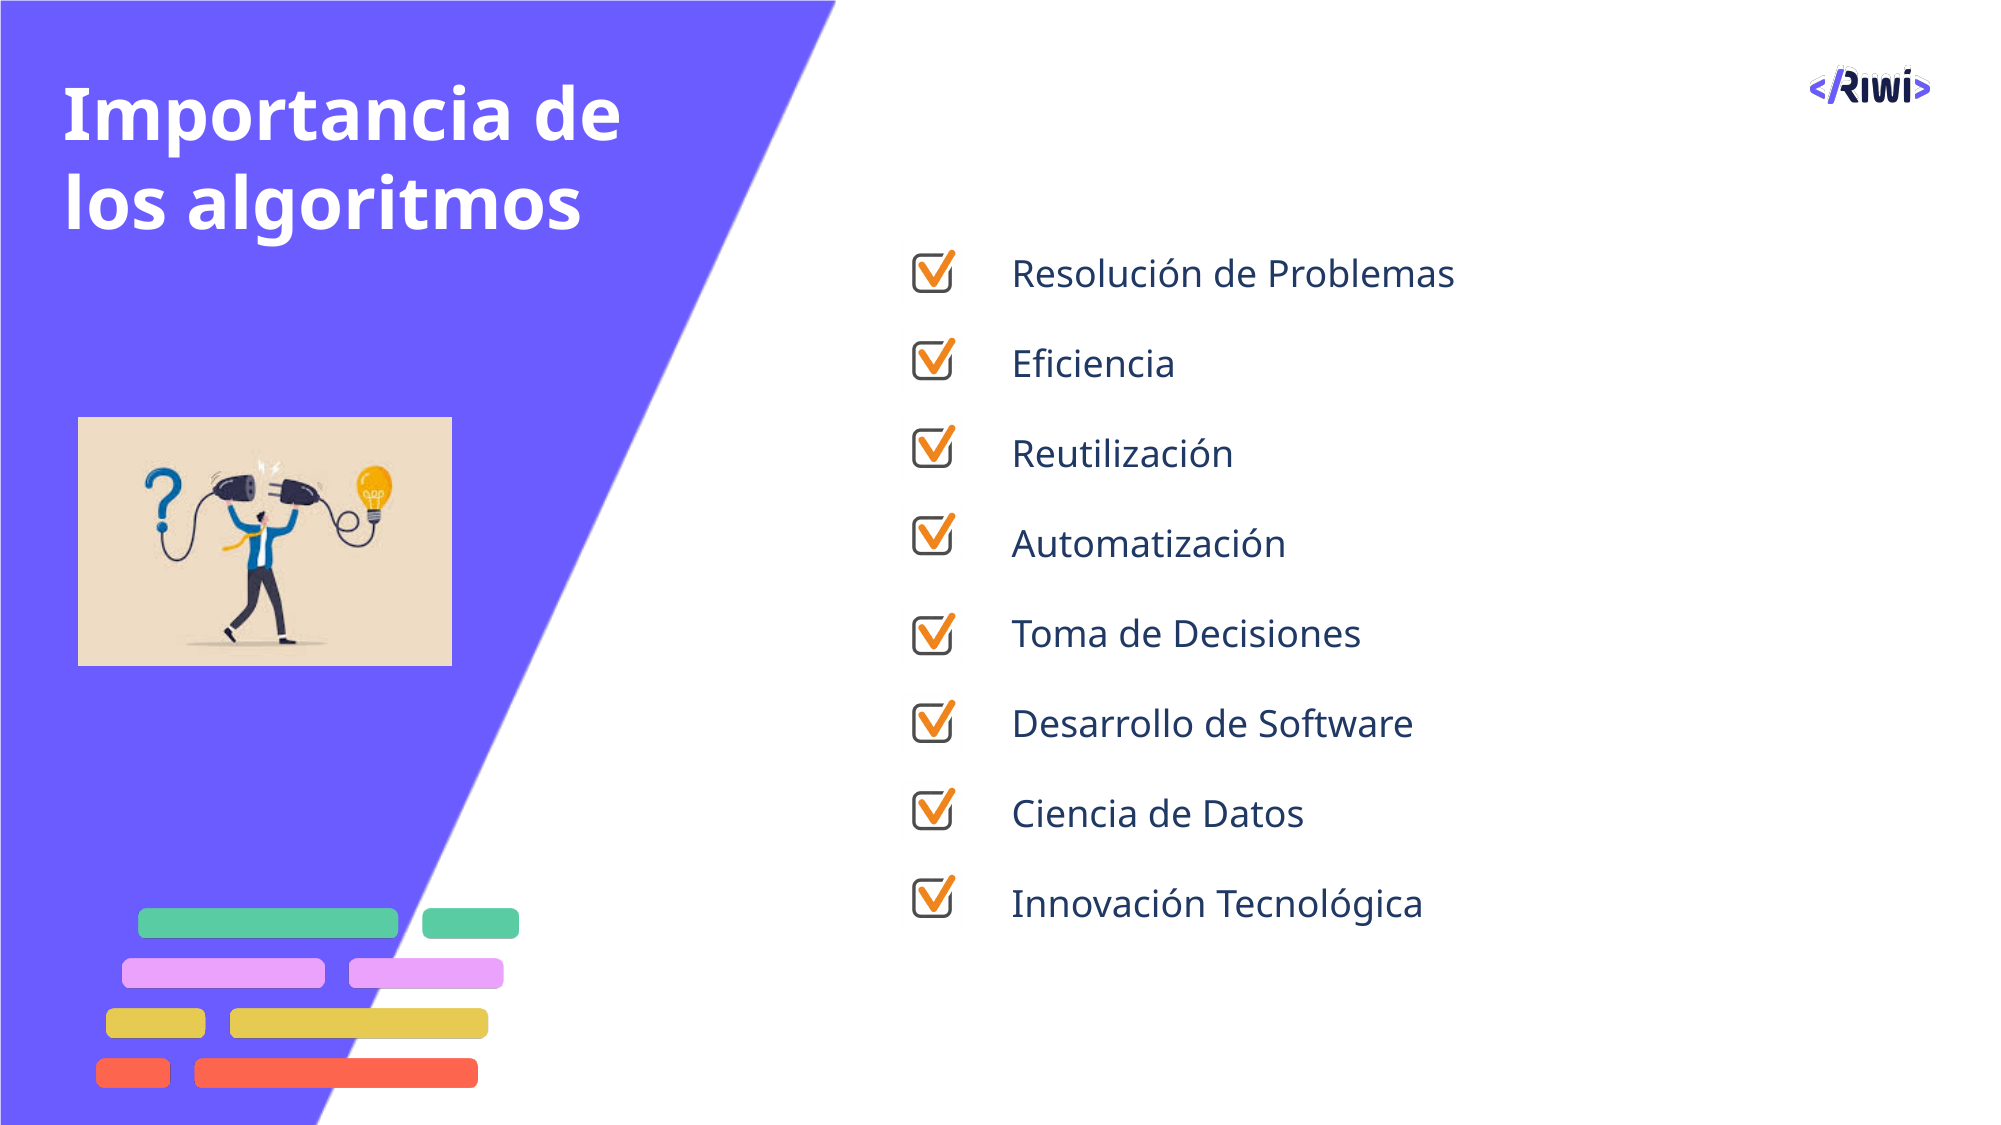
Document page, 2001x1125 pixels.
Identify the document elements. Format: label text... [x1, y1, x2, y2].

picture [901, 505, 963, 567]
picture [0, 0, 836, 1125]
picture [901, 867, 963, 929]
picture [901, 692, 963, 754]
picture [901, 605, 963, 667]
picture [901, 780, 963, 842]
picture [901, 242, 963, 304]
text_box Resolución de Problemas Eficiencia Reutilización Automatización Toma de Decisiones Desarrollo de Software Ciencia de Datos Innovación Tecnológica [996, 242, 1580, 933]
picture [1810, 64, 1931, 104]
picture [901, 417, 963, 479]
picture [901, 330, 963, 392]
